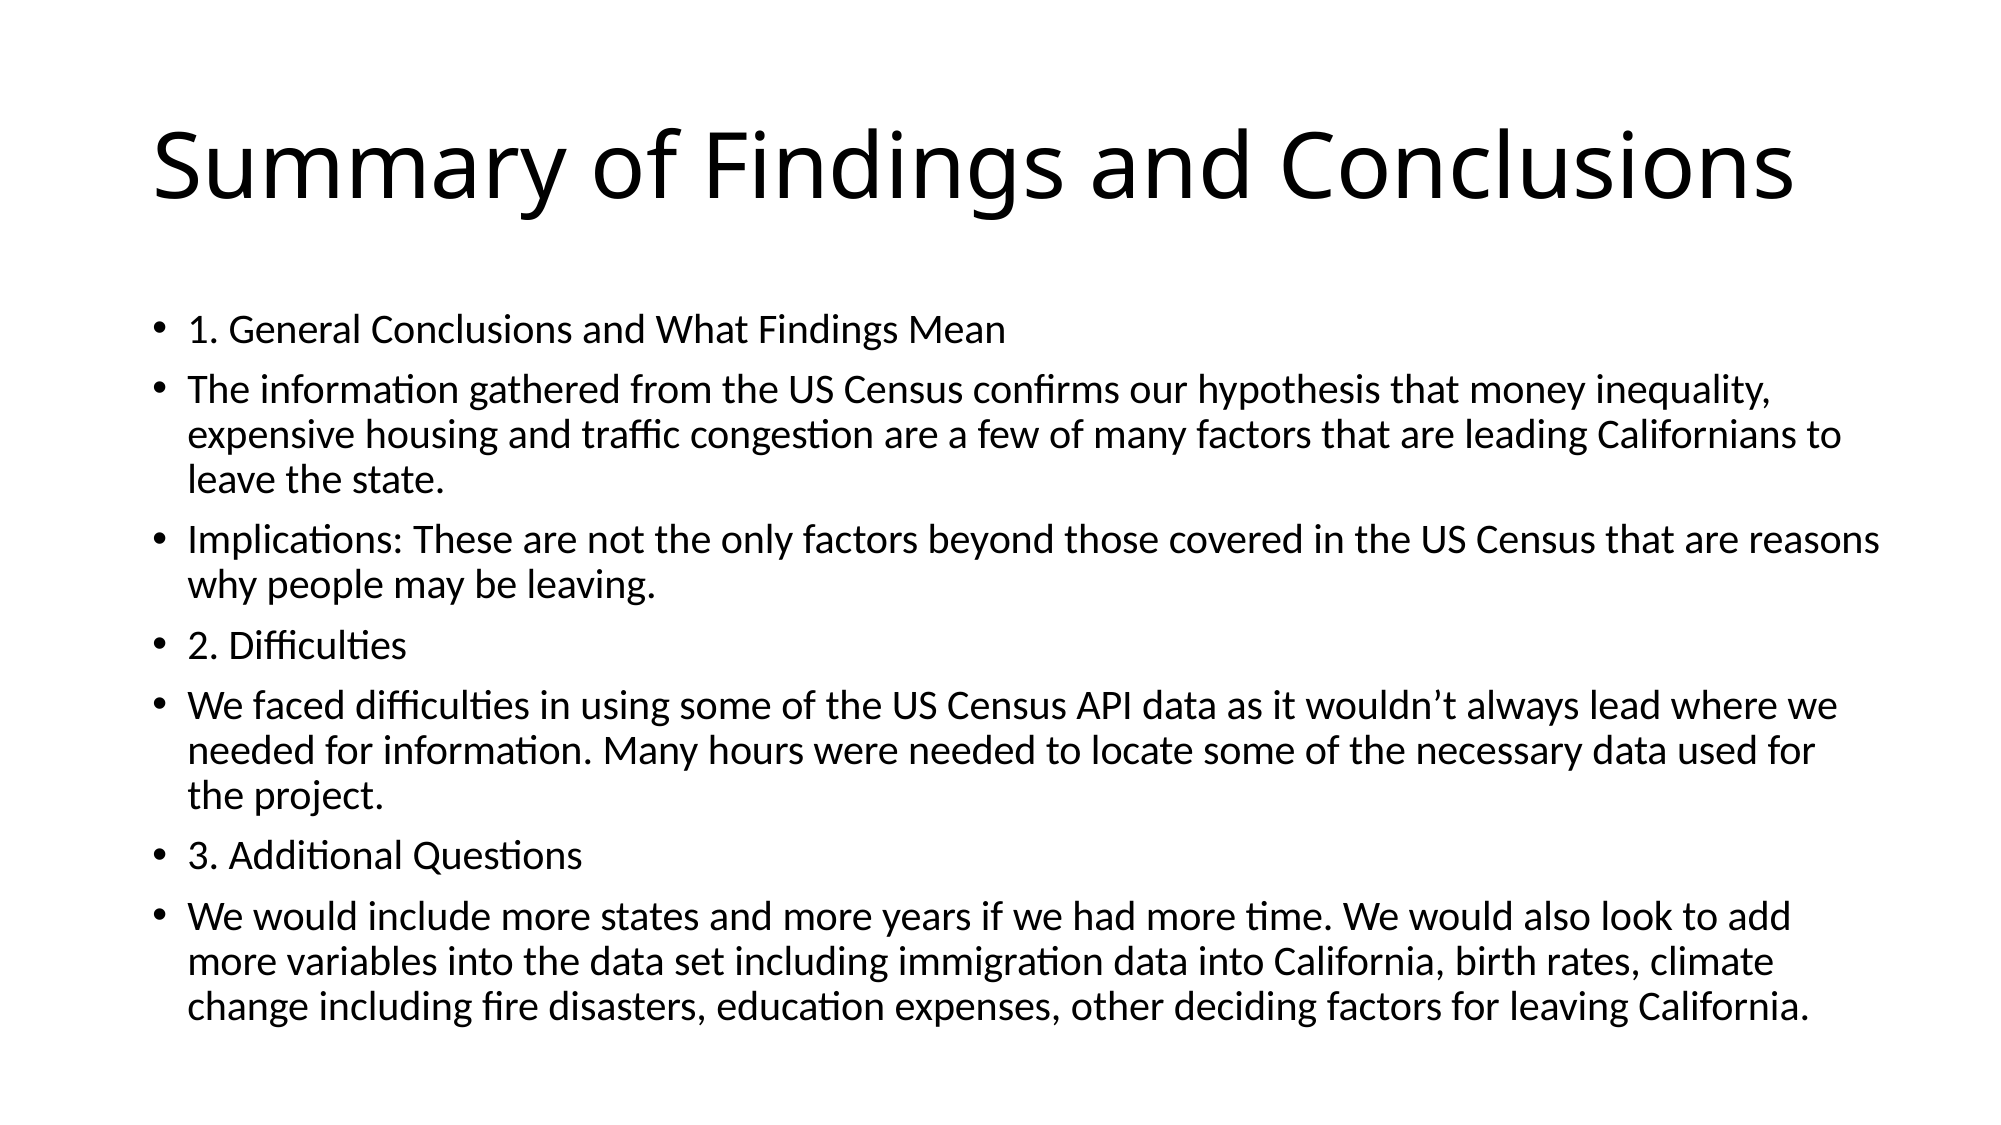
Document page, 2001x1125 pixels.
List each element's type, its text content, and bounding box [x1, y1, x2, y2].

title Summary of Findings and Conclusions [137, 59, 1863, 278]
list 1. General Conclusions and What Findings Mean The information gathered from the US Census confirms our hypothesis that money inequality, expensive housing and traffic congestion are a few of many factors that are leading Californians to leave the state. Implications: These are not the only factors beyond those covered in the US Census that are reasons why people may be leaving. 2. Difficulties We faced difficulties in using some of the US Census API data as it wouldn’t always lead where we needed for information. Many hours were needed to locate some of the necessary data used for the project. 3. Additional Questions We would include more states and more years if we had more time. We would also look to add more variables into the data set including immigration data into California, birth rates, climate change including fire disasters, education expenses, other deciding factors for leaving California. [137, 299, 1897, 1046]
